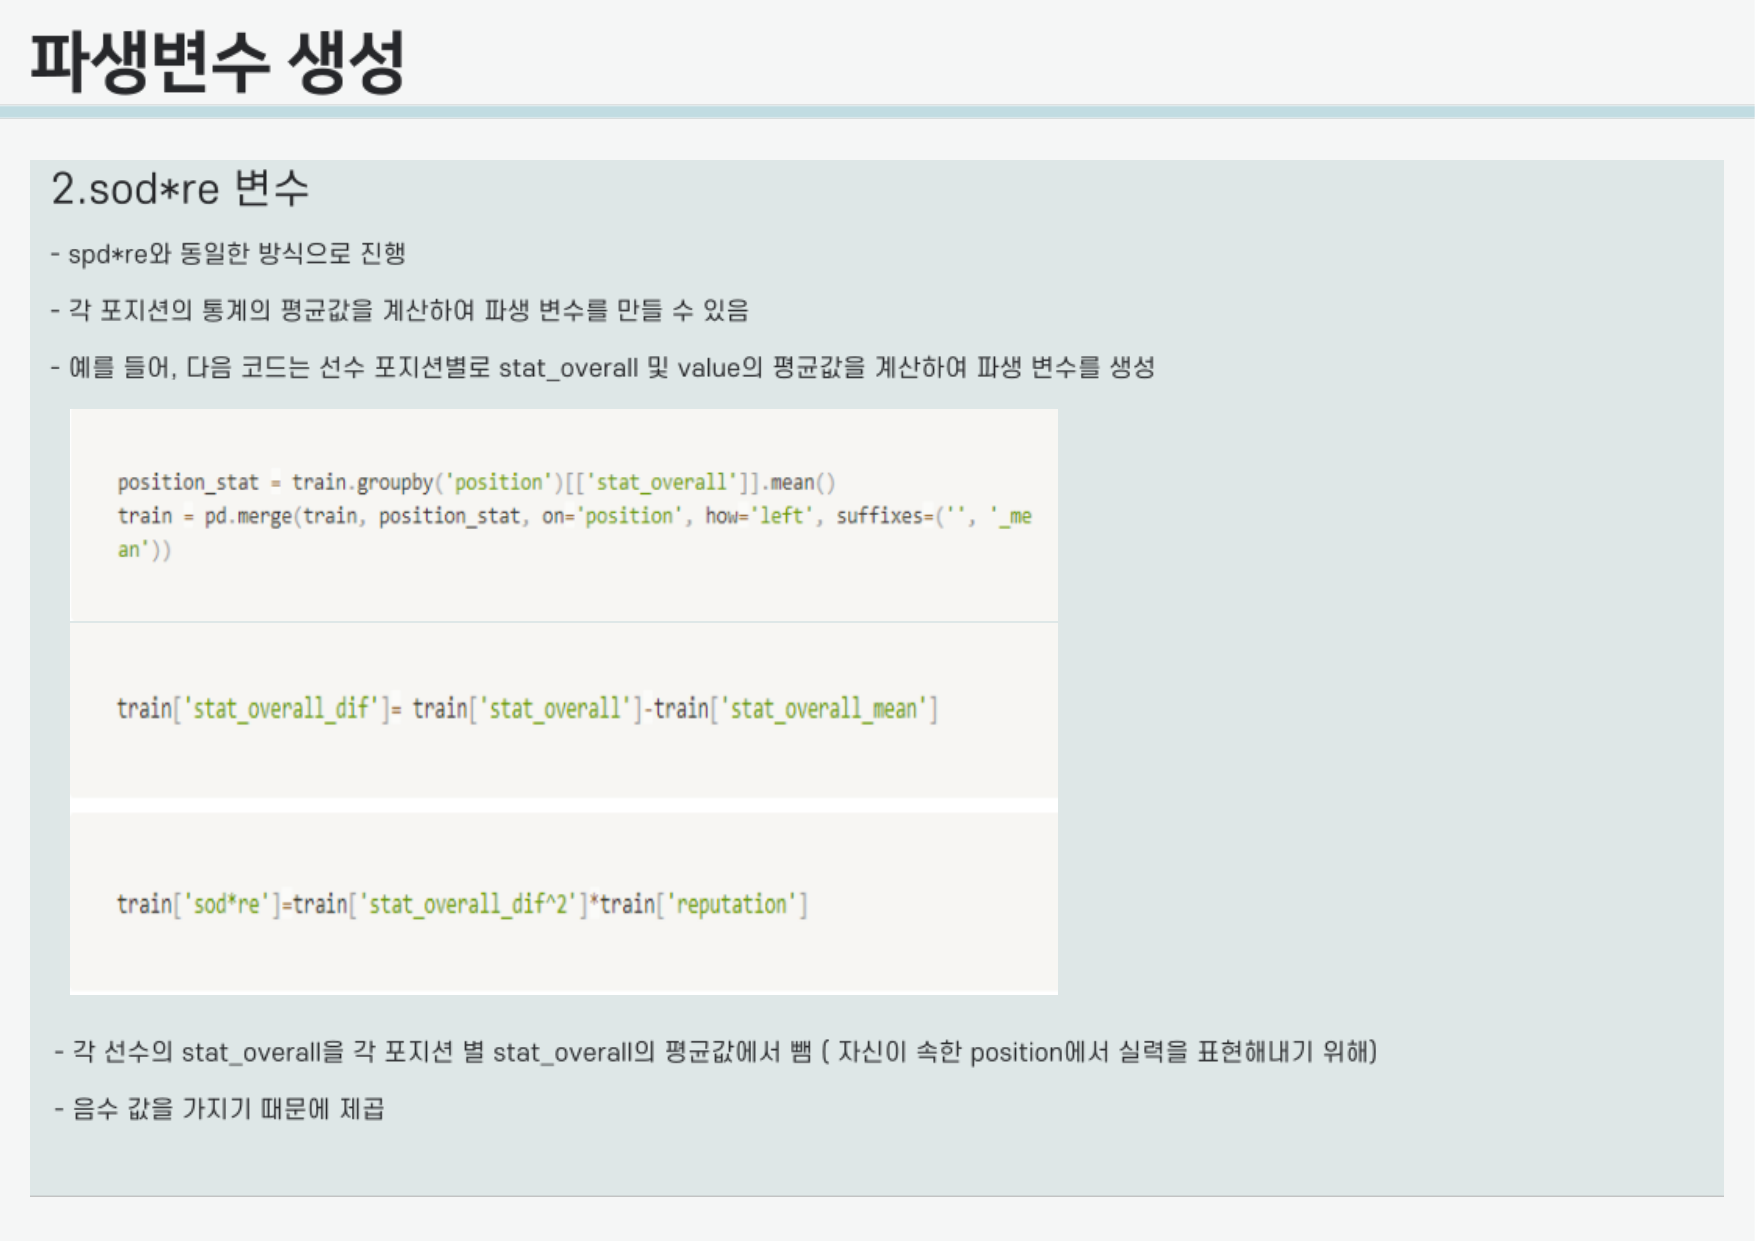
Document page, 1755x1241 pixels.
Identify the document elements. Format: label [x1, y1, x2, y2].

text_box [0, 87, 1755, 136]
picture [50, 1031, 1391, 1241]
text_box [70, 408, 1058, 621]
text_box [70, 623, 1058, 804]
picture [18, 8, 435, 87]
text_box [70, 805, 1058, 995]
picture [47, 233, 1169, 398]
text_box [30, 160, 1725, 1199]
picture [43, 154, 323, 226]
